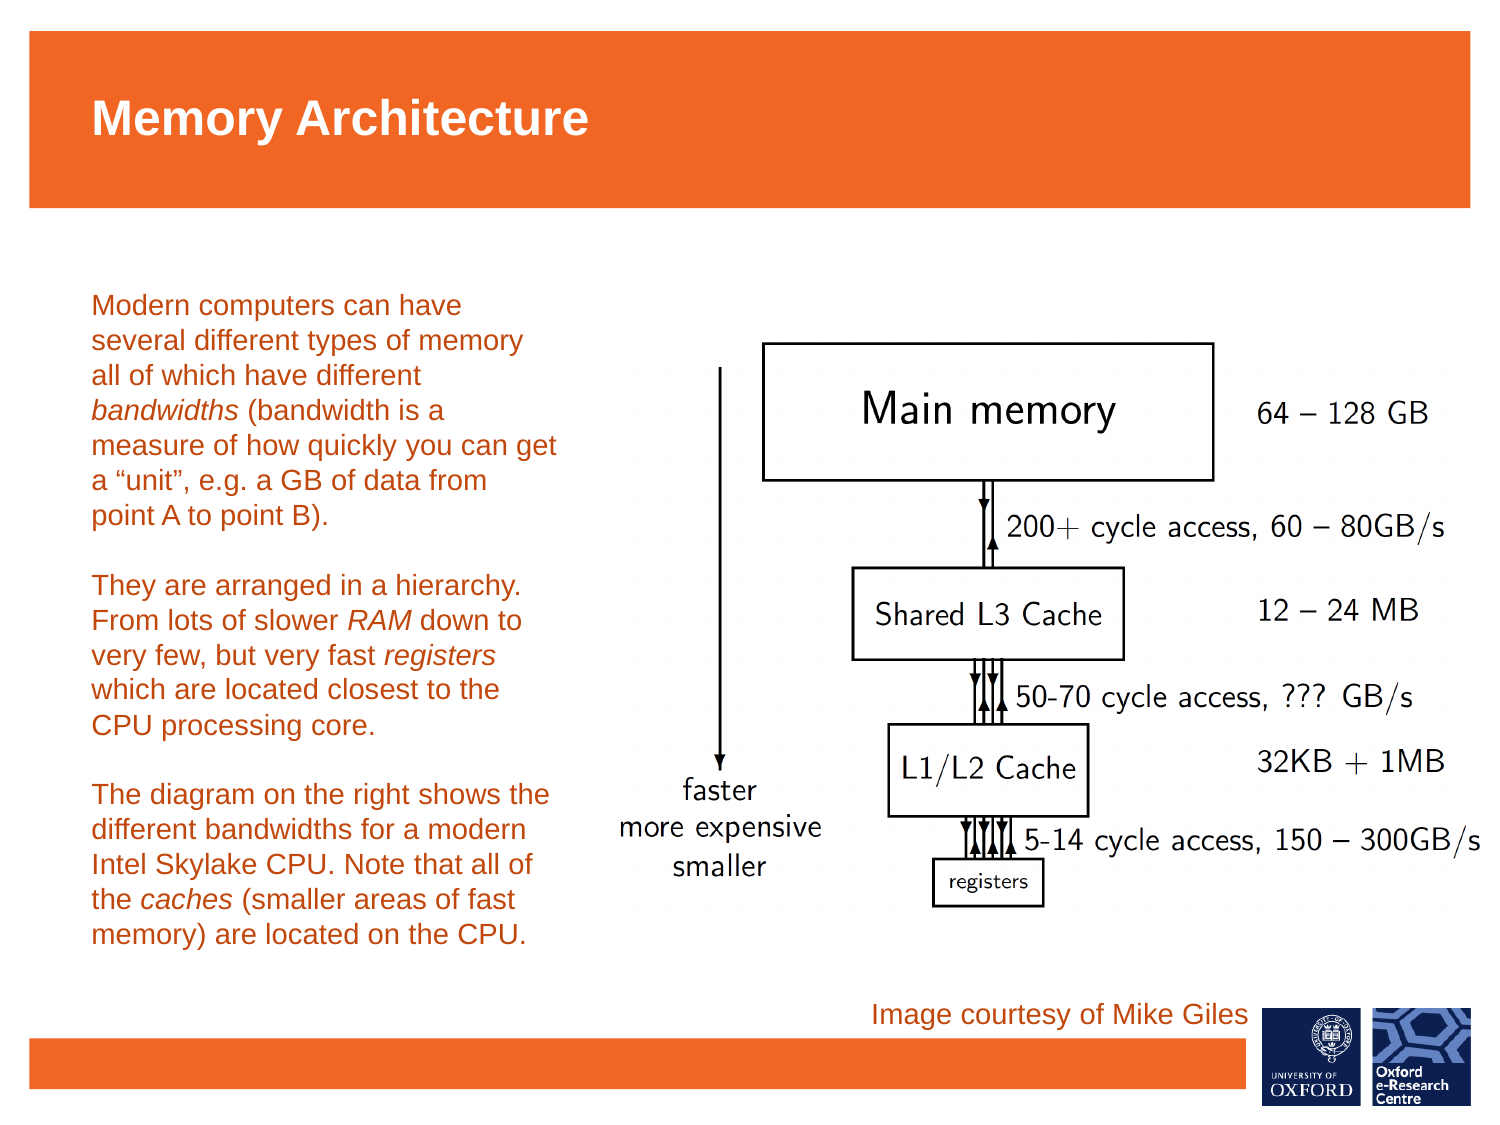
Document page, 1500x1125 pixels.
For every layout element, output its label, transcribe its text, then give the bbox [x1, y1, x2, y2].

text_box Modern computers can have several different types of memory all of which have different bandwidths (bandwidth is a measure of how quickly you can get a “unit”, e.g. a GB of data from point A to point B). They are arranged in a hierarchy. From lots of slower RAM down to very few, but very fast registers which are located closest to the CPU processing core. The diagram on the right shows the different bandwidths for a modern Intel Skylake CPU. Note that all of the caches (smaller areas of fast memory) are located on the CPU. [76, 278, 573, 958]
picture [596, 332, 1484, 912]
text_box Memory Architecture [76, 78, 1235, 153]
picture [1262, 1038, 1471, 1106]
text_box Image courtesy of Mike Giles [856, 987, 1500, 1038]
